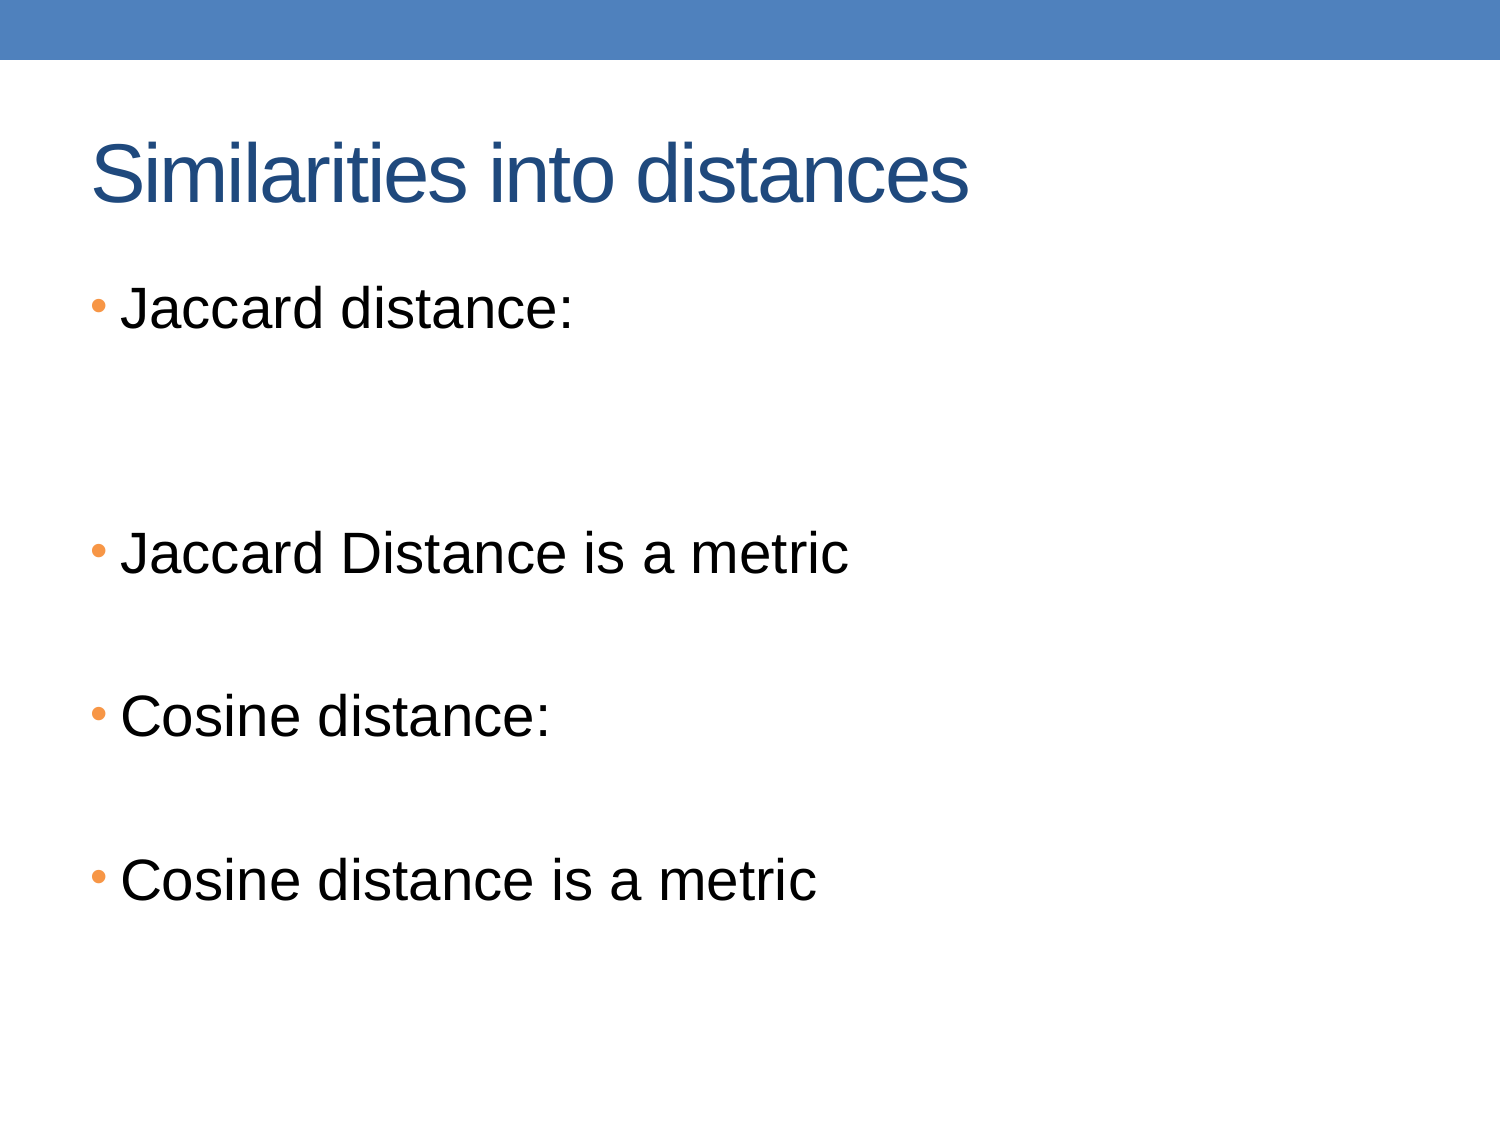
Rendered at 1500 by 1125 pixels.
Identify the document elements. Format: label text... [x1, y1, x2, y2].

title Similarities into distances [75, 87, 1425, 250]
